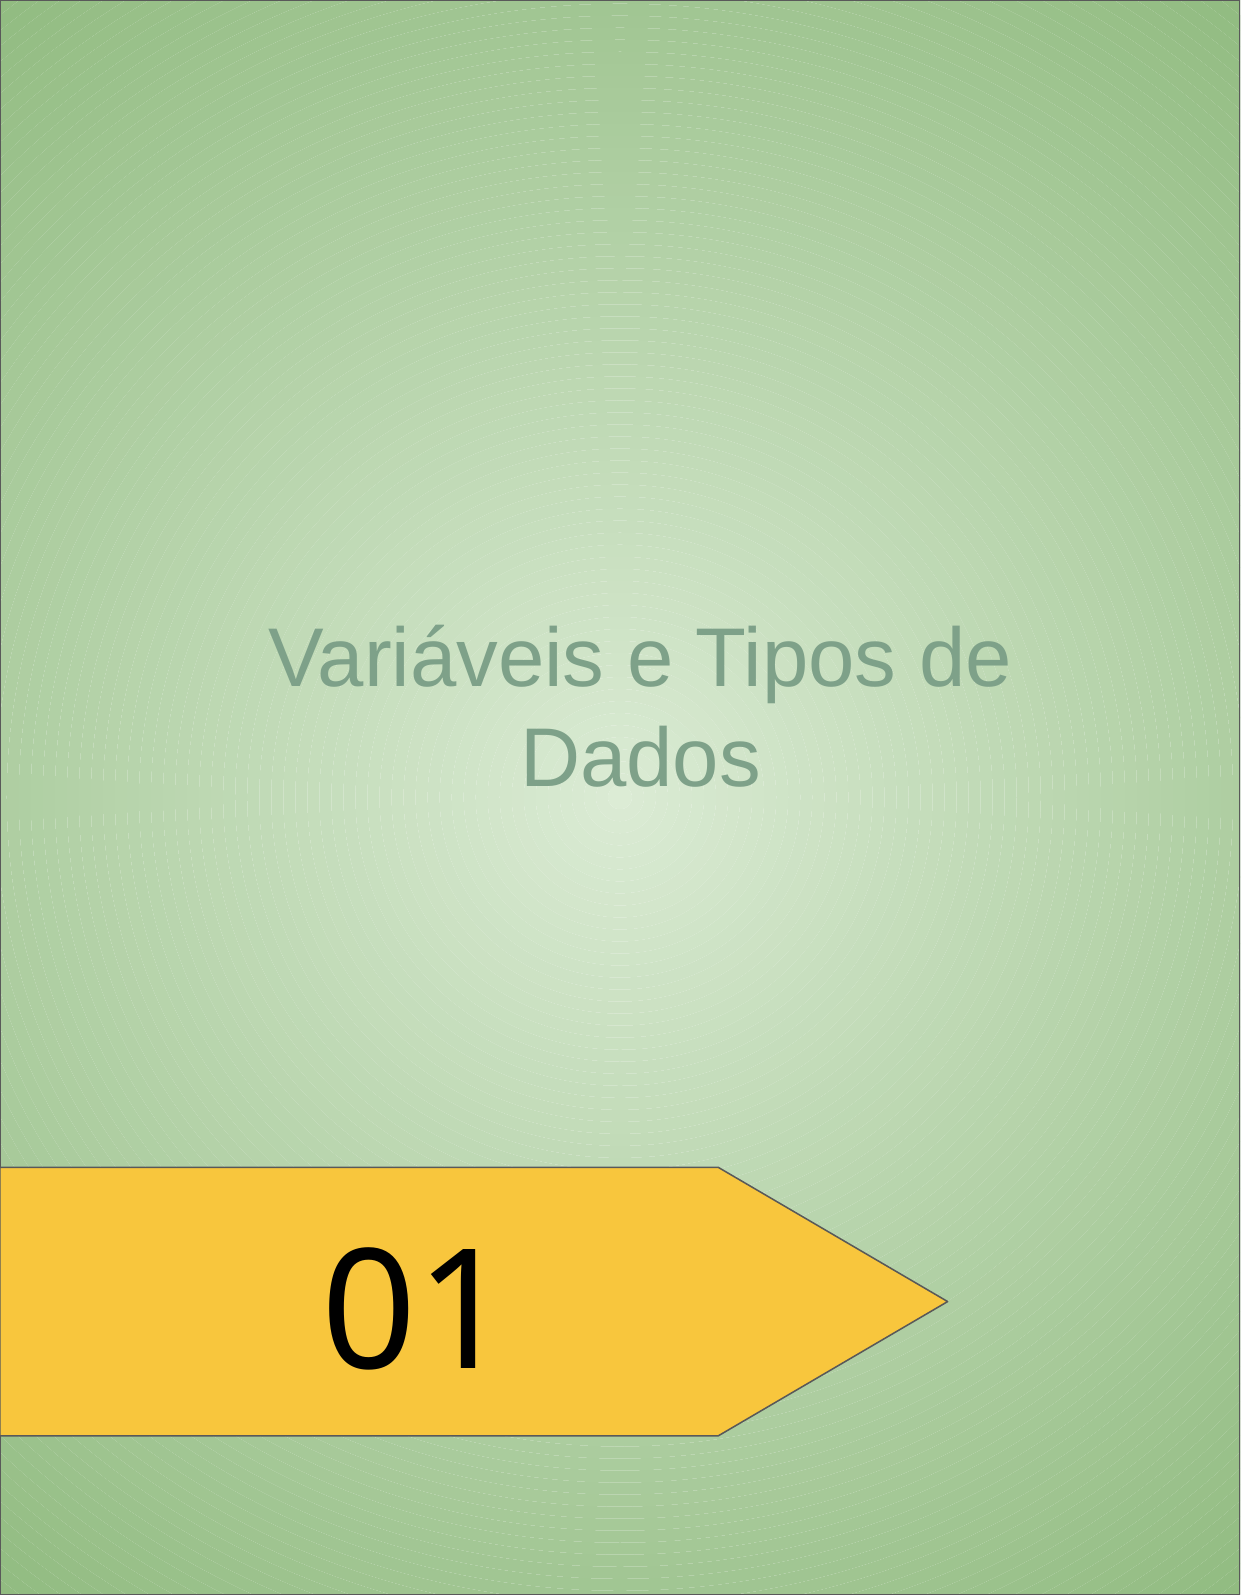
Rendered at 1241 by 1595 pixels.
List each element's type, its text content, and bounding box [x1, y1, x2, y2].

text_box Variáveis e Tipos de Dados [166, 588, 1115, 857]
text_box 01 [0, 1167, 948, 1436]
text_box [0, 0, 1241, 1595]
